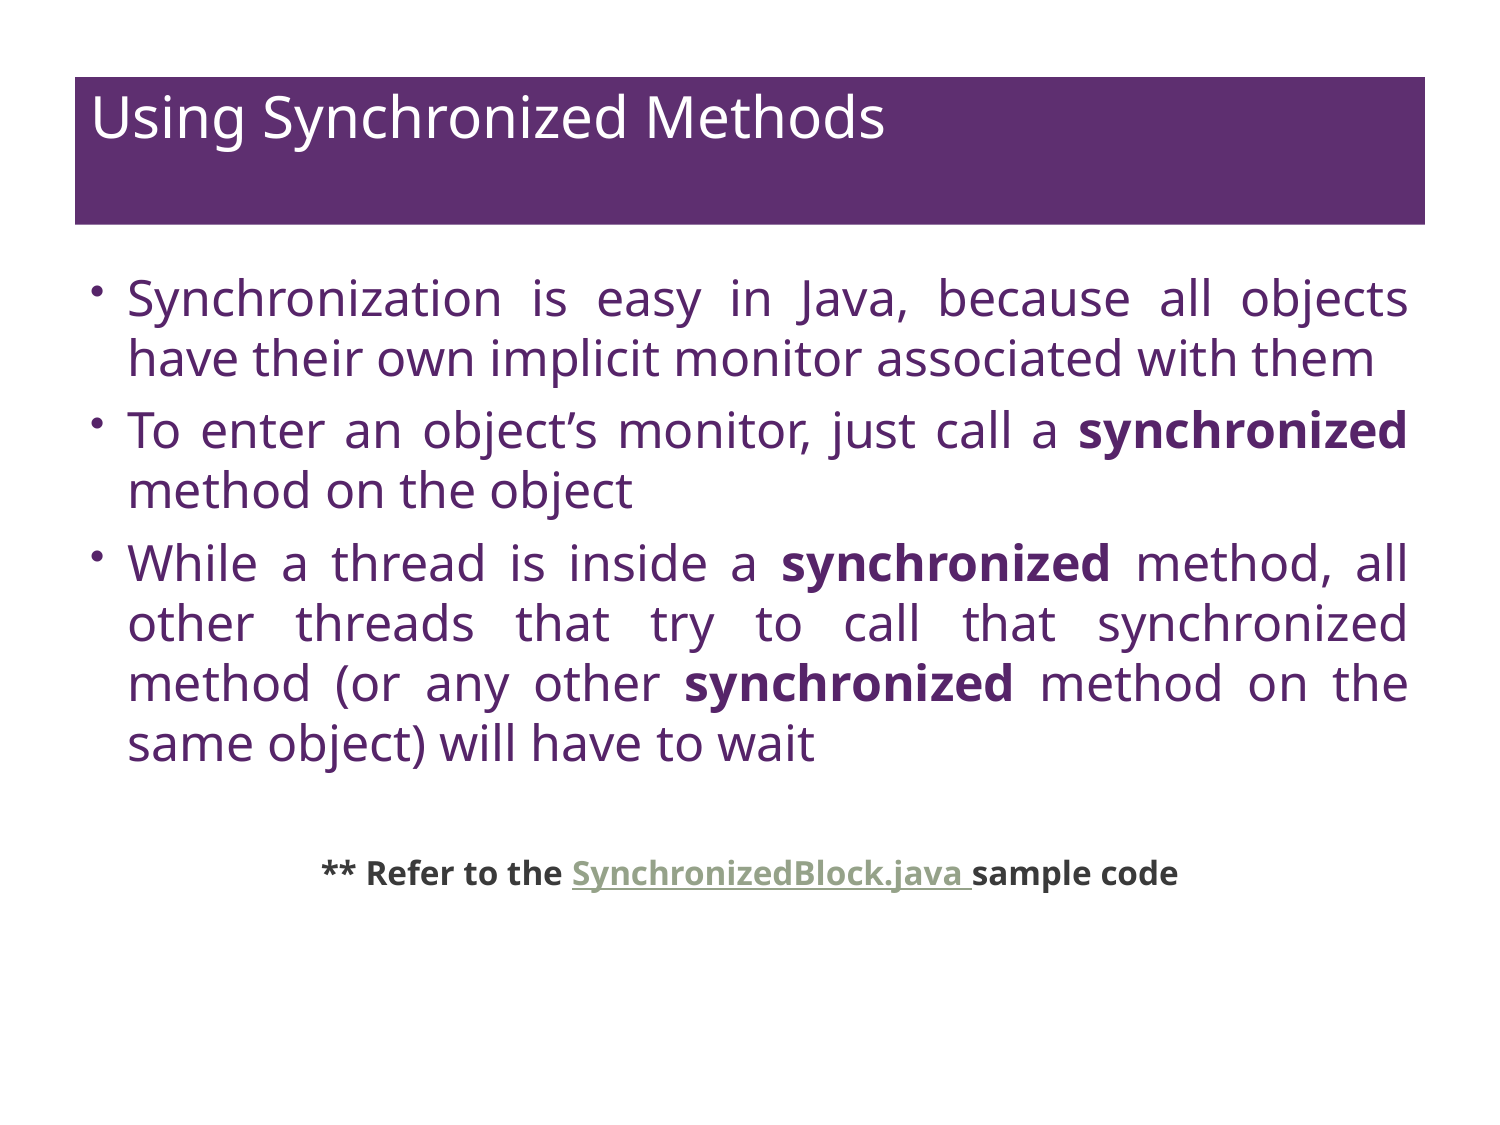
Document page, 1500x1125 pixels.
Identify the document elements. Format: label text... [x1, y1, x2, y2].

list Synchronization is easy in Java, because all objects have their own implicit monitor associated with them To enter an object’s monitor, just call a synchronized method on the object While a thread is inside a synchronized method, all other threads that try to call that synchronized method (or any other synchronized method on the same object) will have to wait ** Refer to the SynchronizedBlock.java sample code [74, 258, 1426, 1087]
title Using Synchronized Methods [74, 76, 1426, 225]
